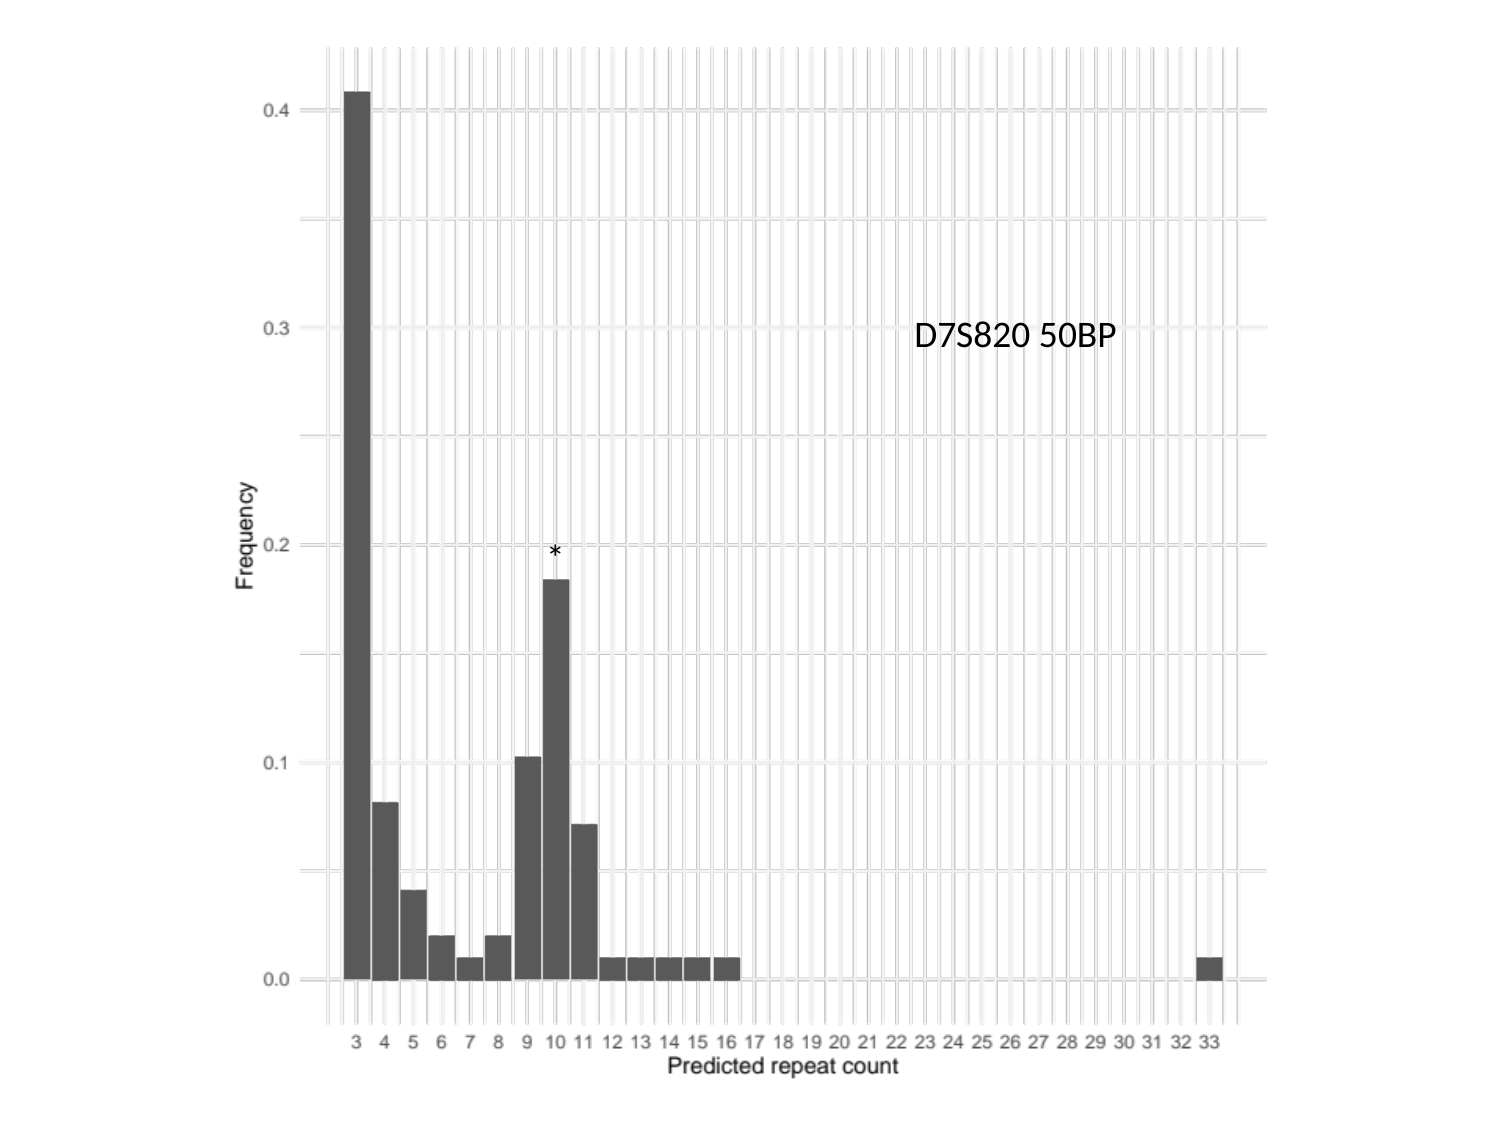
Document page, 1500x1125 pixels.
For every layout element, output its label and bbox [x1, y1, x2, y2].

picture [224, 37, 1276, 1088]
